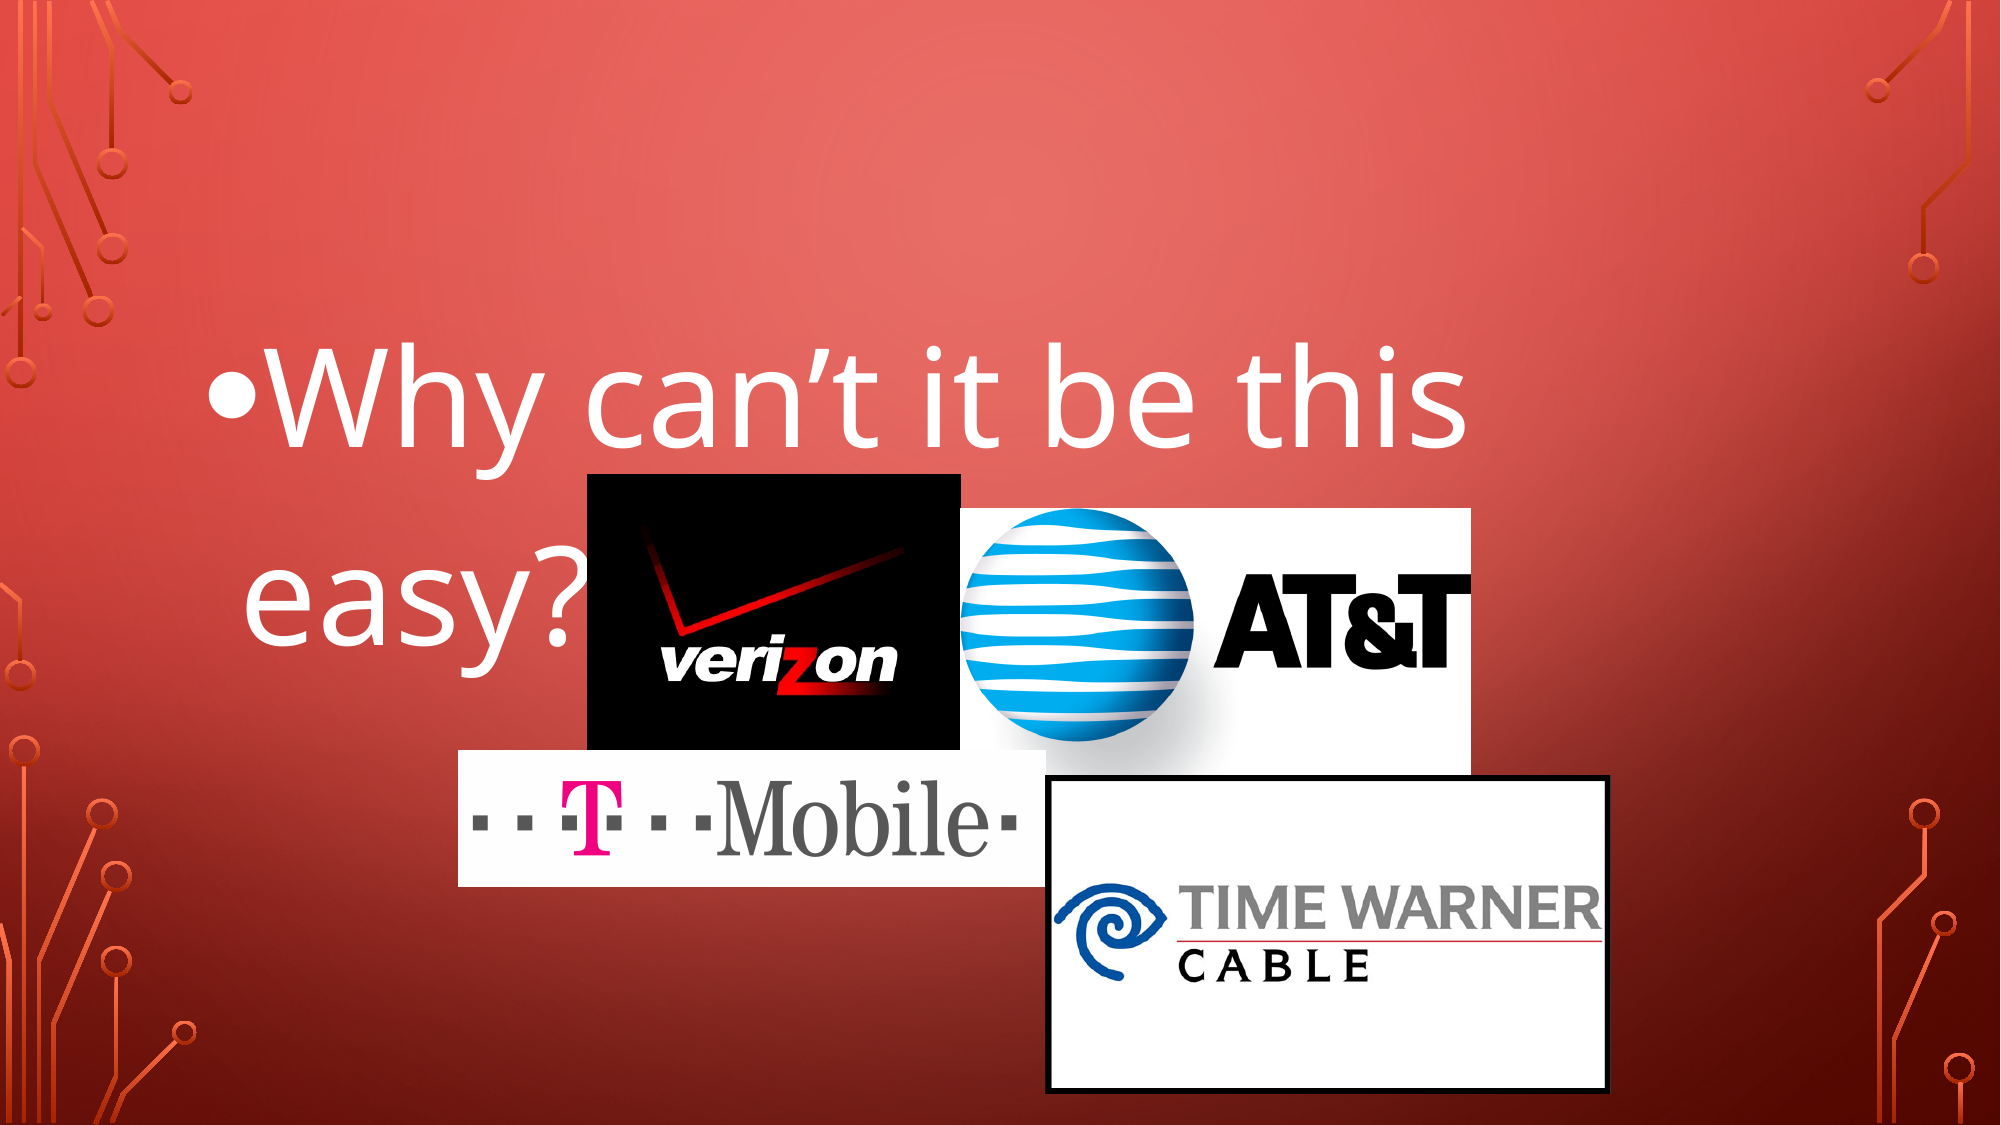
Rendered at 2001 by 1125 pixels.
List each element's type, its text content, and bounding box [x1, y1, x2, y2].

picture [458, 474, 1611, 1095]
list Why can’t it be this easy? [187, 270, 1813, 851]
